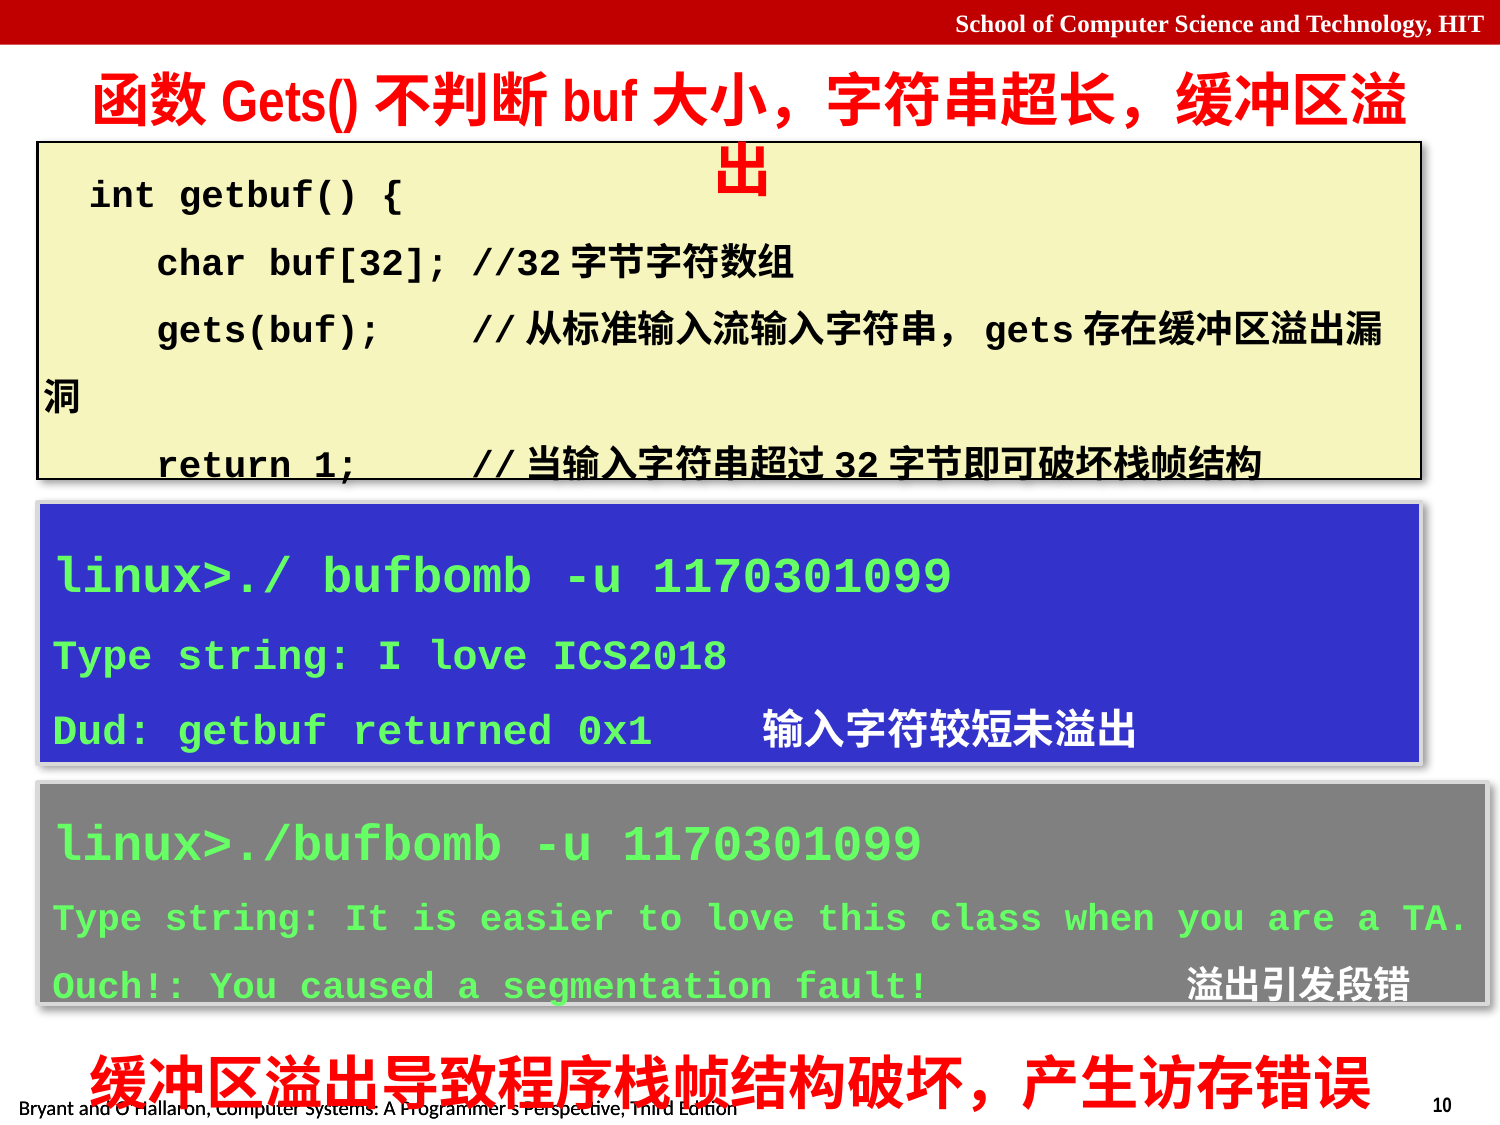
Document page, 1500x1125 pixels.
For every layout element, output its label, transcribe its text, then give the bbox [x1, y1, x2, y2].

text_box linux>./bufbomb -u 1170301099 Type string: It is easier to love this class when you are a TA. Ouch!: You caused a segmentation fault! 溢出引发段错 [35, 780, 1490, 1006]
text_box 函数Gets()不判断buf大小，字符串超长，缓冲区溢出 [49, 55, 1450, 211]
text_box linux>./ bufbomb -u 1170301099 Type string: I love ICS2018 Dud: getbuf returned 0x1 输入字符较短未溢出 [35, 500, 1423, 766]
text_box int getbuf() { char buf[32]; //32字节字符数组 gets(buf); //从标准输入流输入字符串，gets存在缓冲区溢出漏洞 return 1; //当输入字符串超过32字节即可破坏栈帧结构 } [37, 141, 1422, 480]
text_box 缓冲区溢出导致程序栈帧结构破坏，产生访存错误 [74, 1004, 1422, 1124]
